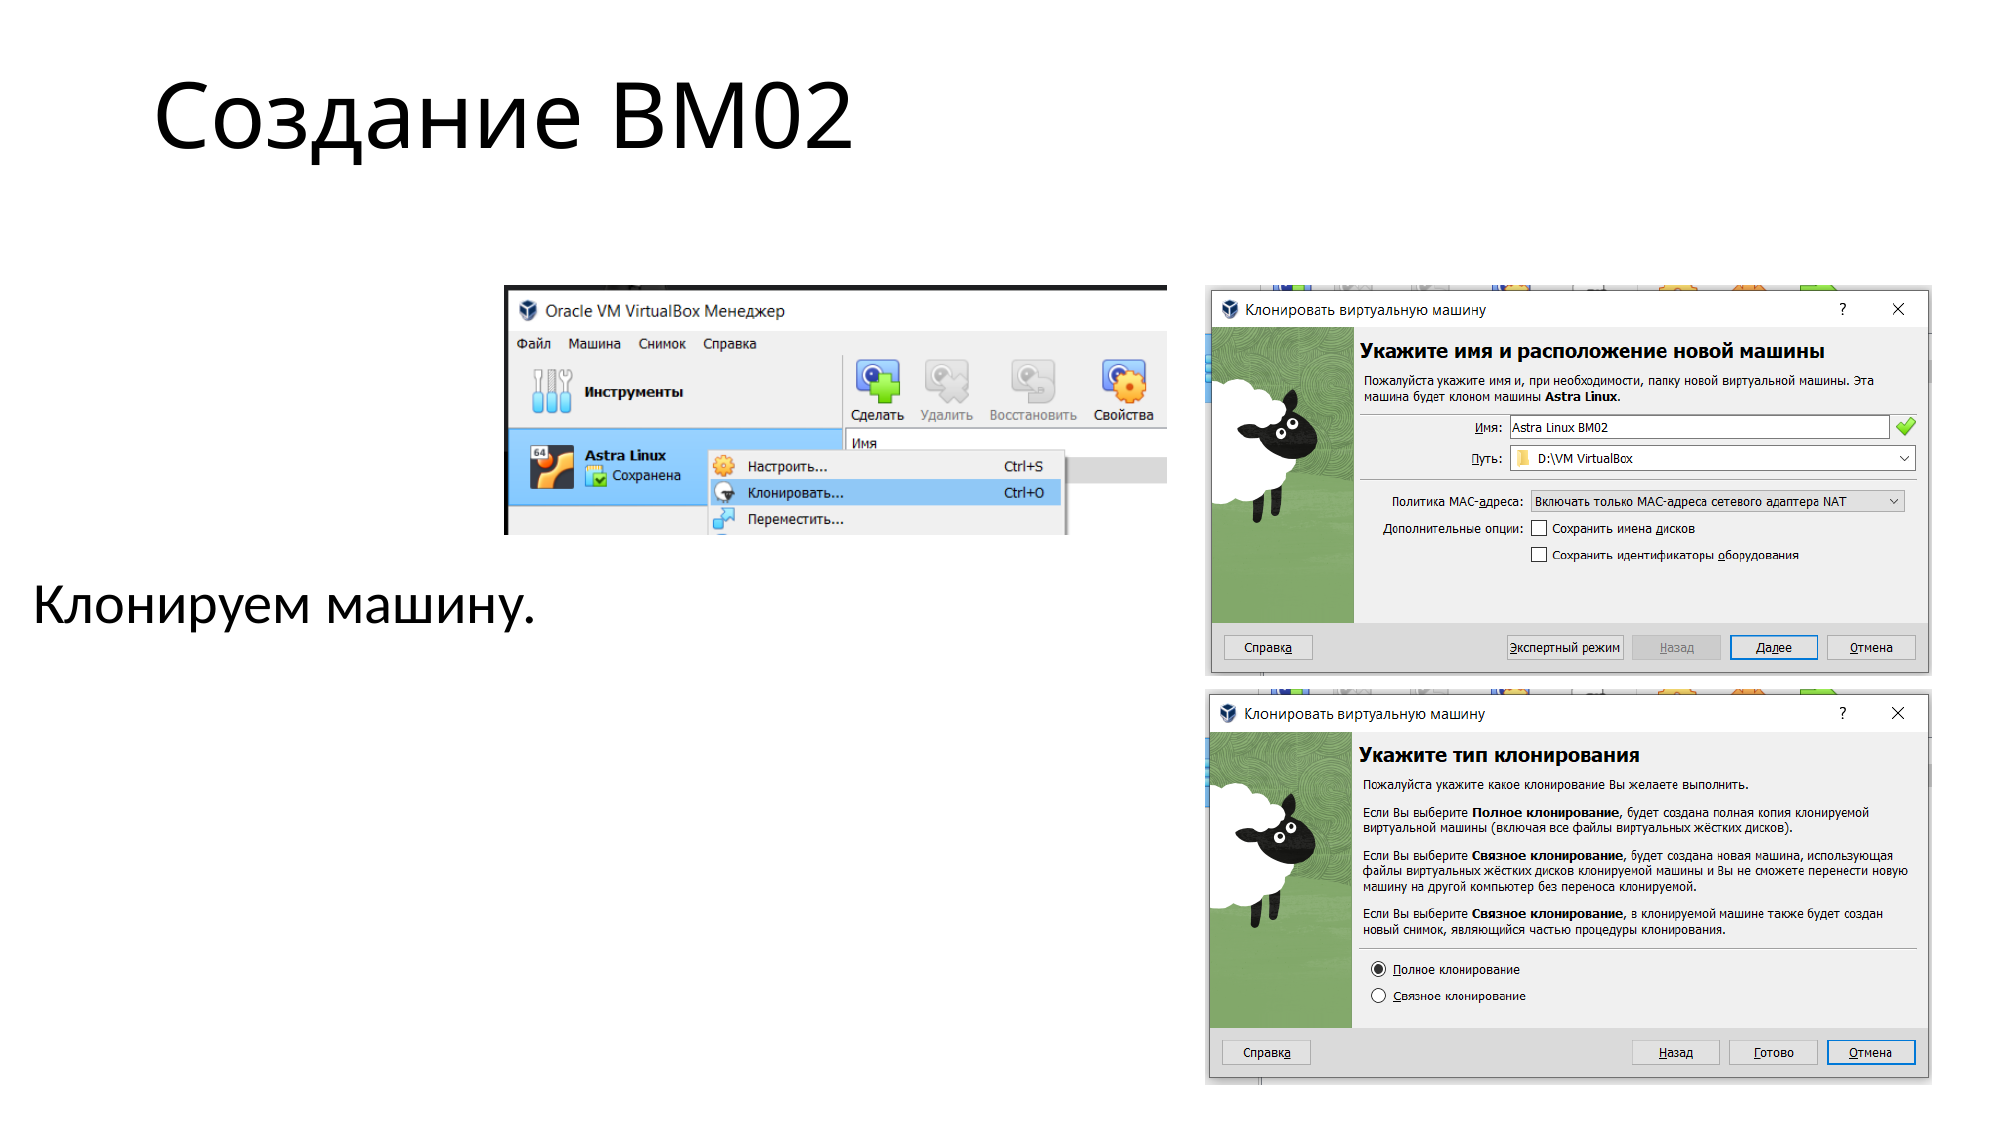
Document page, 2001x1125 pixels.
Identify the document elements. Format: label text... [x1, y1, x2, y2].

title Создание ВМ02 [137, 59, 1863, 178]
list Клонируем машину. [18, 195, 744, 1014]
picture [1205, 285, 1932, 676]
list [504, 285, 1167, 535]
picture [1205, 689, 1932, 1085]
